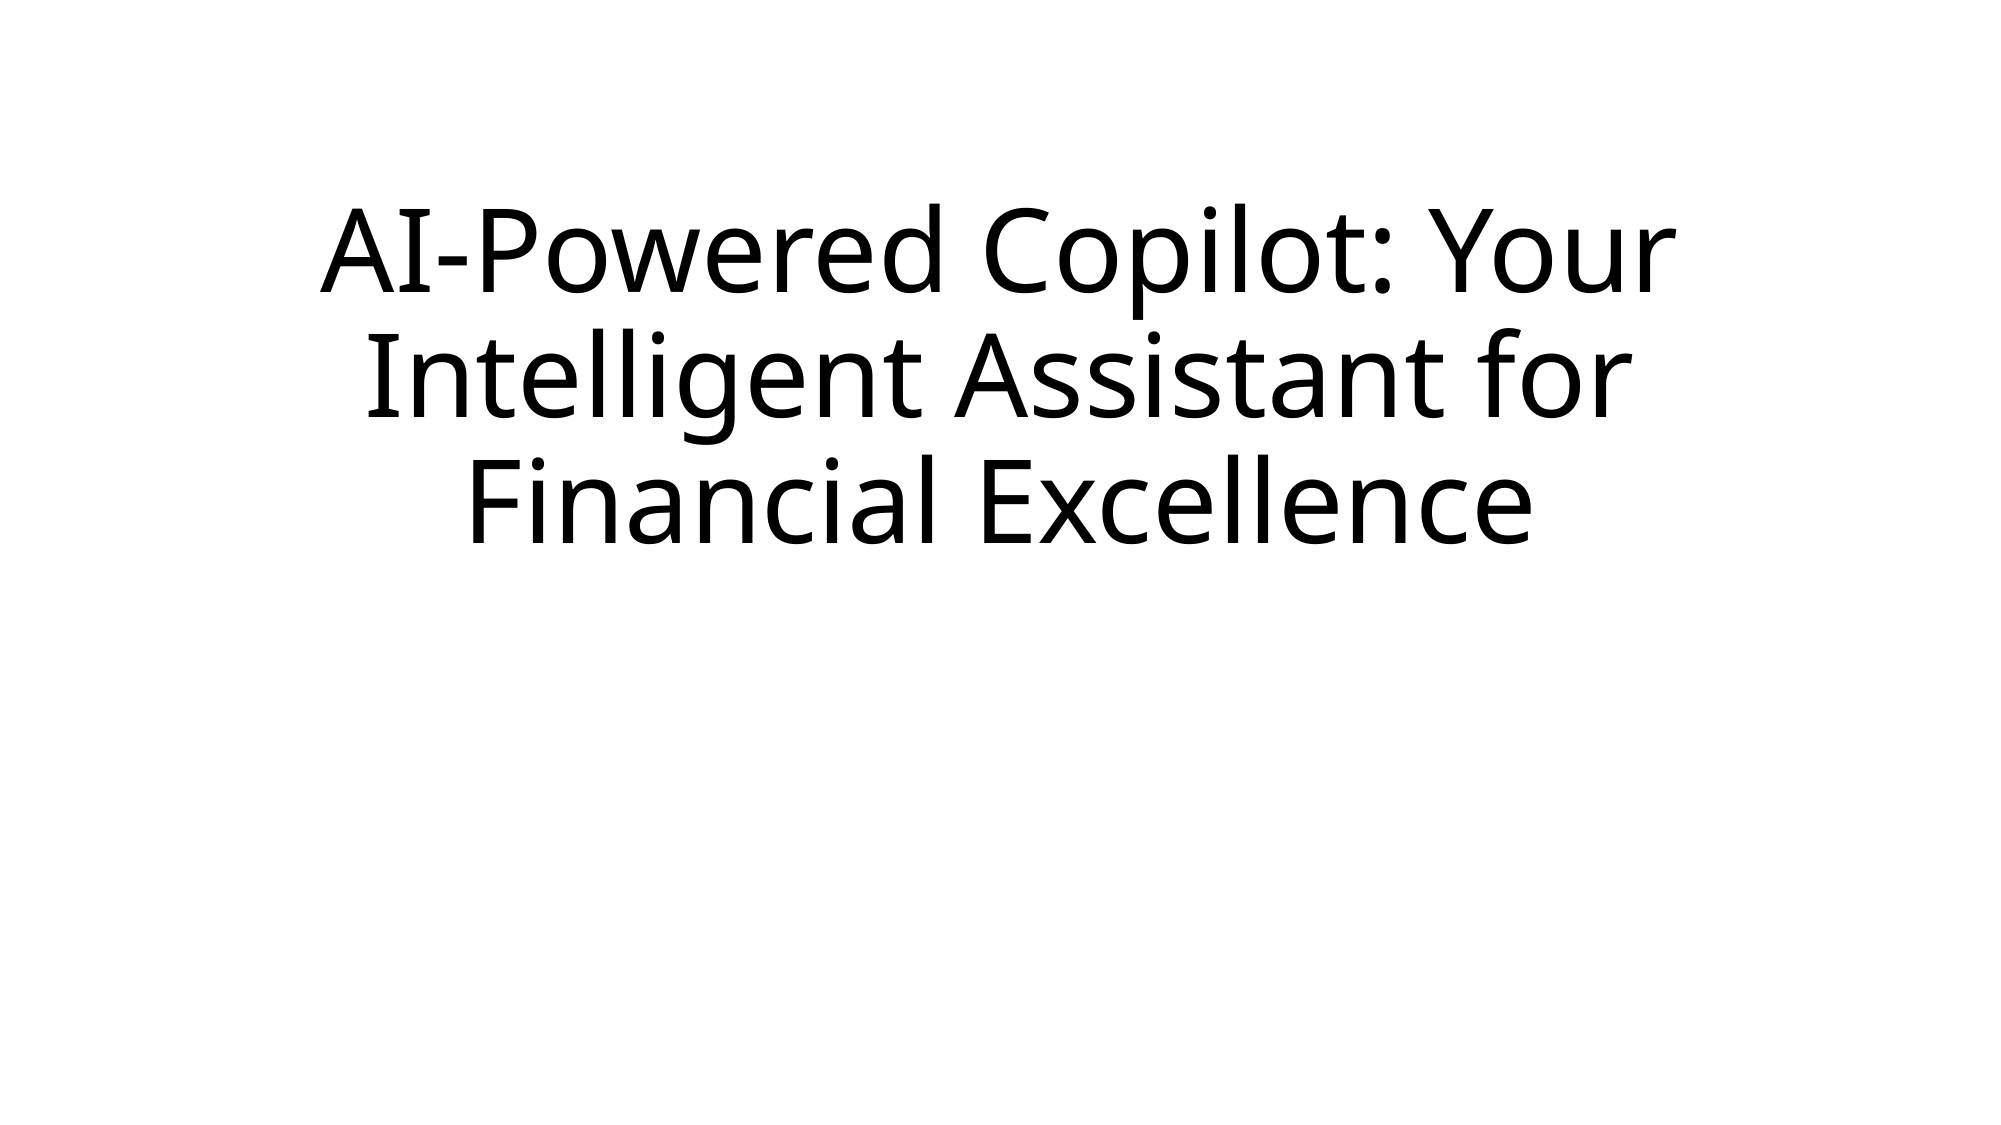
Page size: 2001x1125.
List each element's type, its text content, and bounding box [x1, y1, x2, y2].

title AI-Powered Copilot: Your Intelligent Assistant for Financial Excellence [249, 184, 1750, 576]
